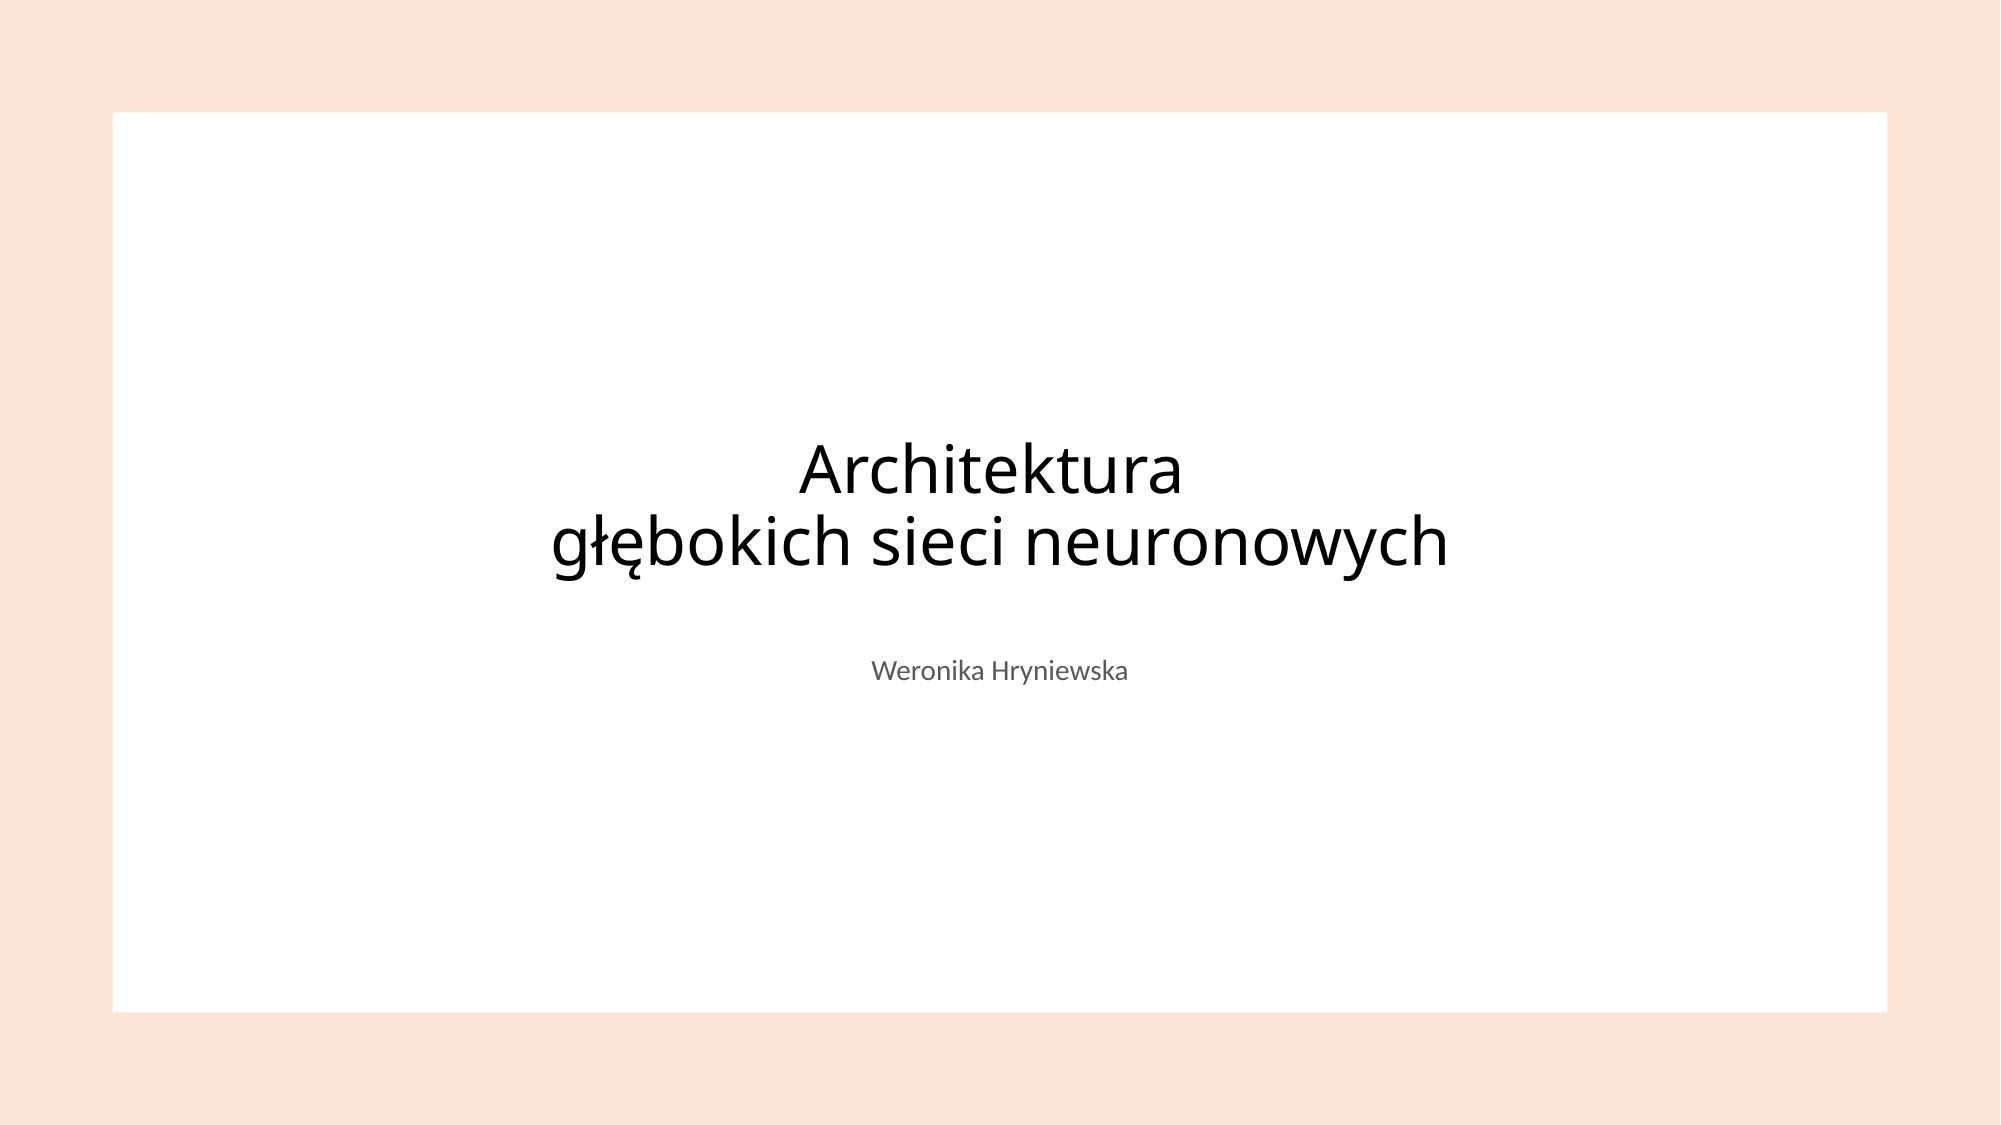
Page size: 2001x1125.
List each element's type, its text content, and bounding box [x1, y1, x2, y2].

subtitle Weronika Hryniewska [500, 647, 1500, 784]
title Architektura głębokich sieci neuronowych [436, 342, 1566, 588]
text_box [0, 0, 2000, 1125]
text_box [111, 111, 1888, 1013]
